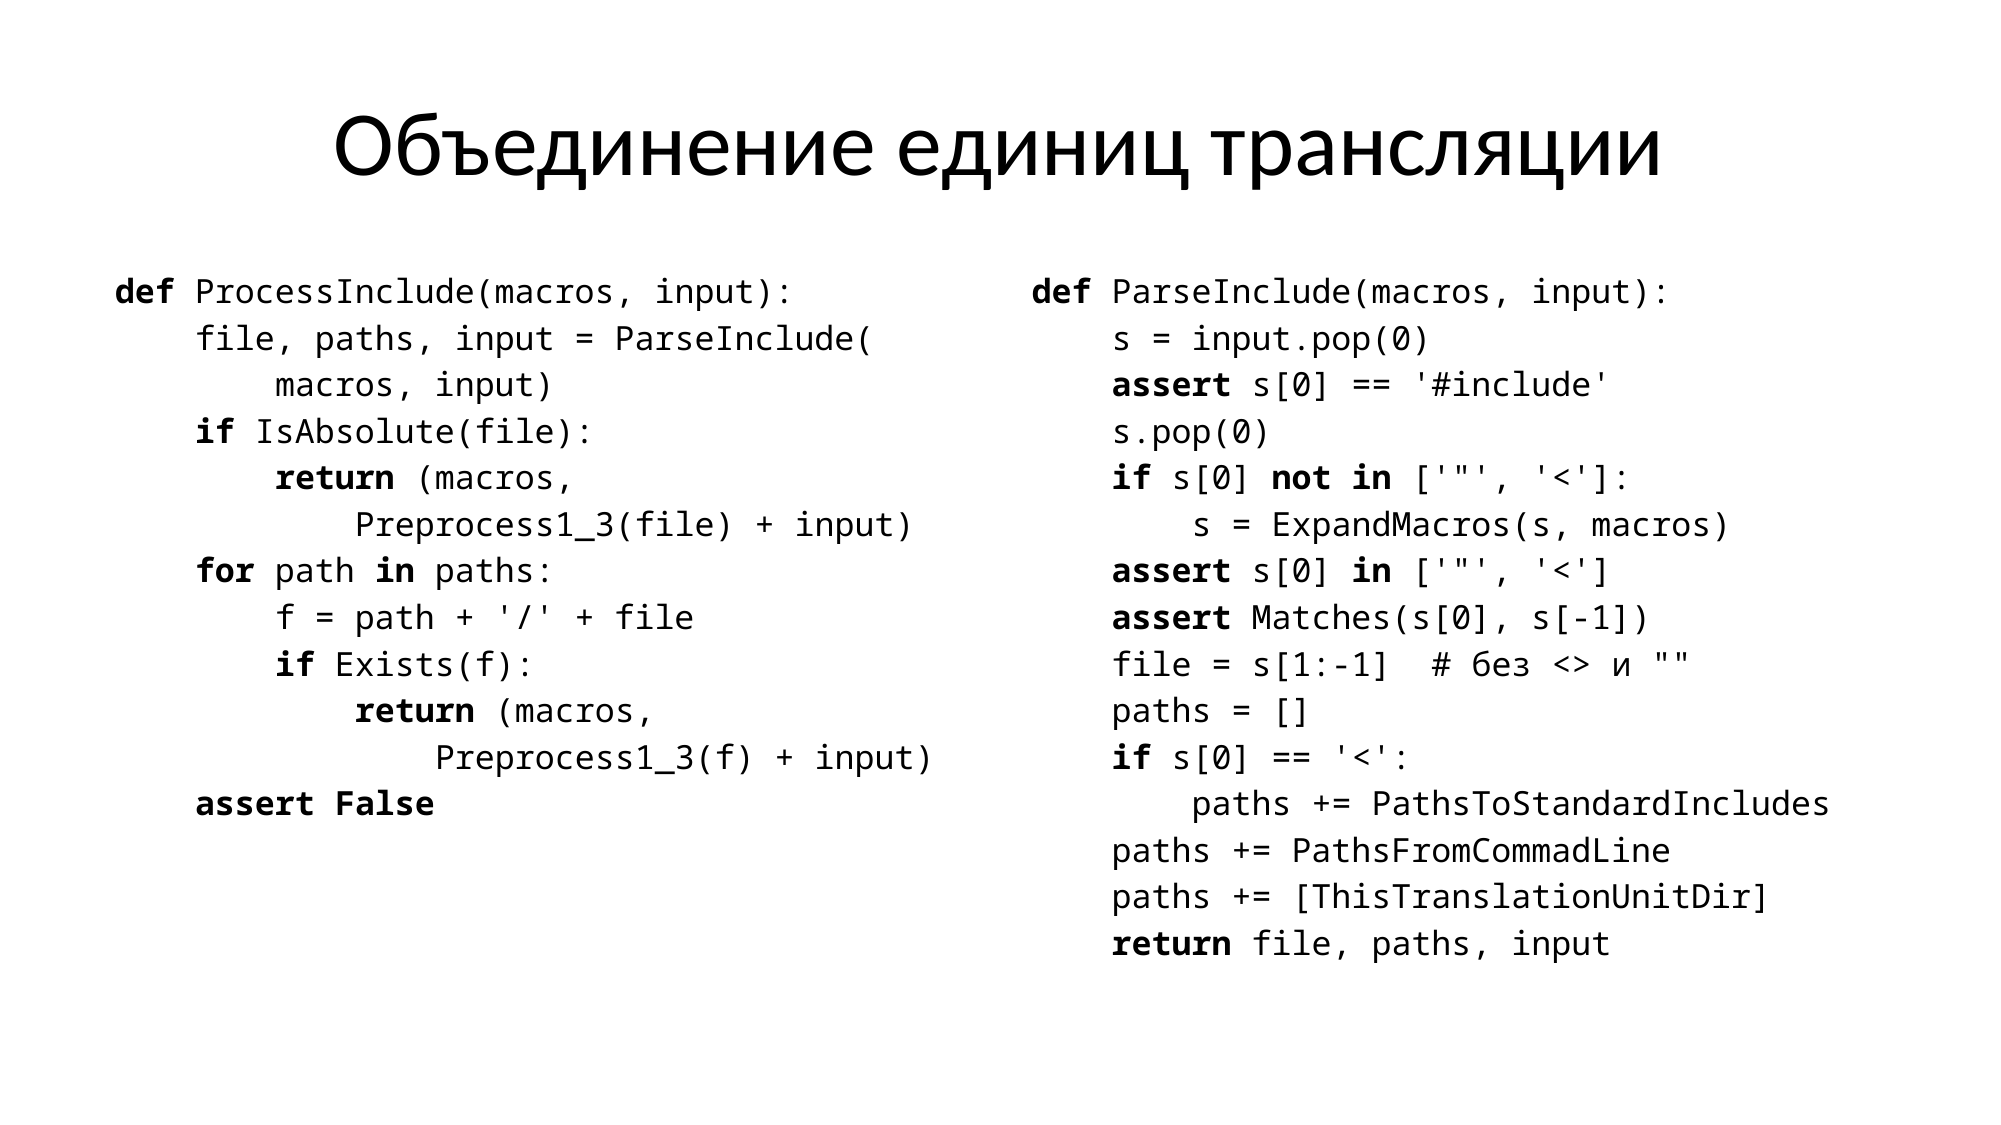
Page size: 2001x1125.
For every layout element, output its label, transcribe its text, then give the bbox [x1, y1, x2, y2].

list def ParseInclude(macros, input): s = input.pop(0) assert s[0] == '#include' s.pop(0) if s[0] not in ['"', '<']: s = ExpandMacros(s, macros) assert s[0] in ['"', '<'] assert Matches(s[0], s[-1]) file = s[1:-1] # без <> и "" paths = [] if s[0] == '<': paths += PathsToStandardIncludes paths += PathsFromCommadLine paths += [ThisTranslationUnitDir] return file, paths, input [1016, 262, 1900, 1005]
list def ProcessInclude(macros, input): file, paths, input = ParseInclude( macros, input) if IsAbsolute(file): return (macros, Preprocess1_3(file) + input) for path in paths: f = path + '/' + file if Exists(f): return (macros, Preprocess1_3(f) + input) assert False [99, 262, 984, 1005]
title Объединение единиц трансляции [99, 45, 1900, 233]
